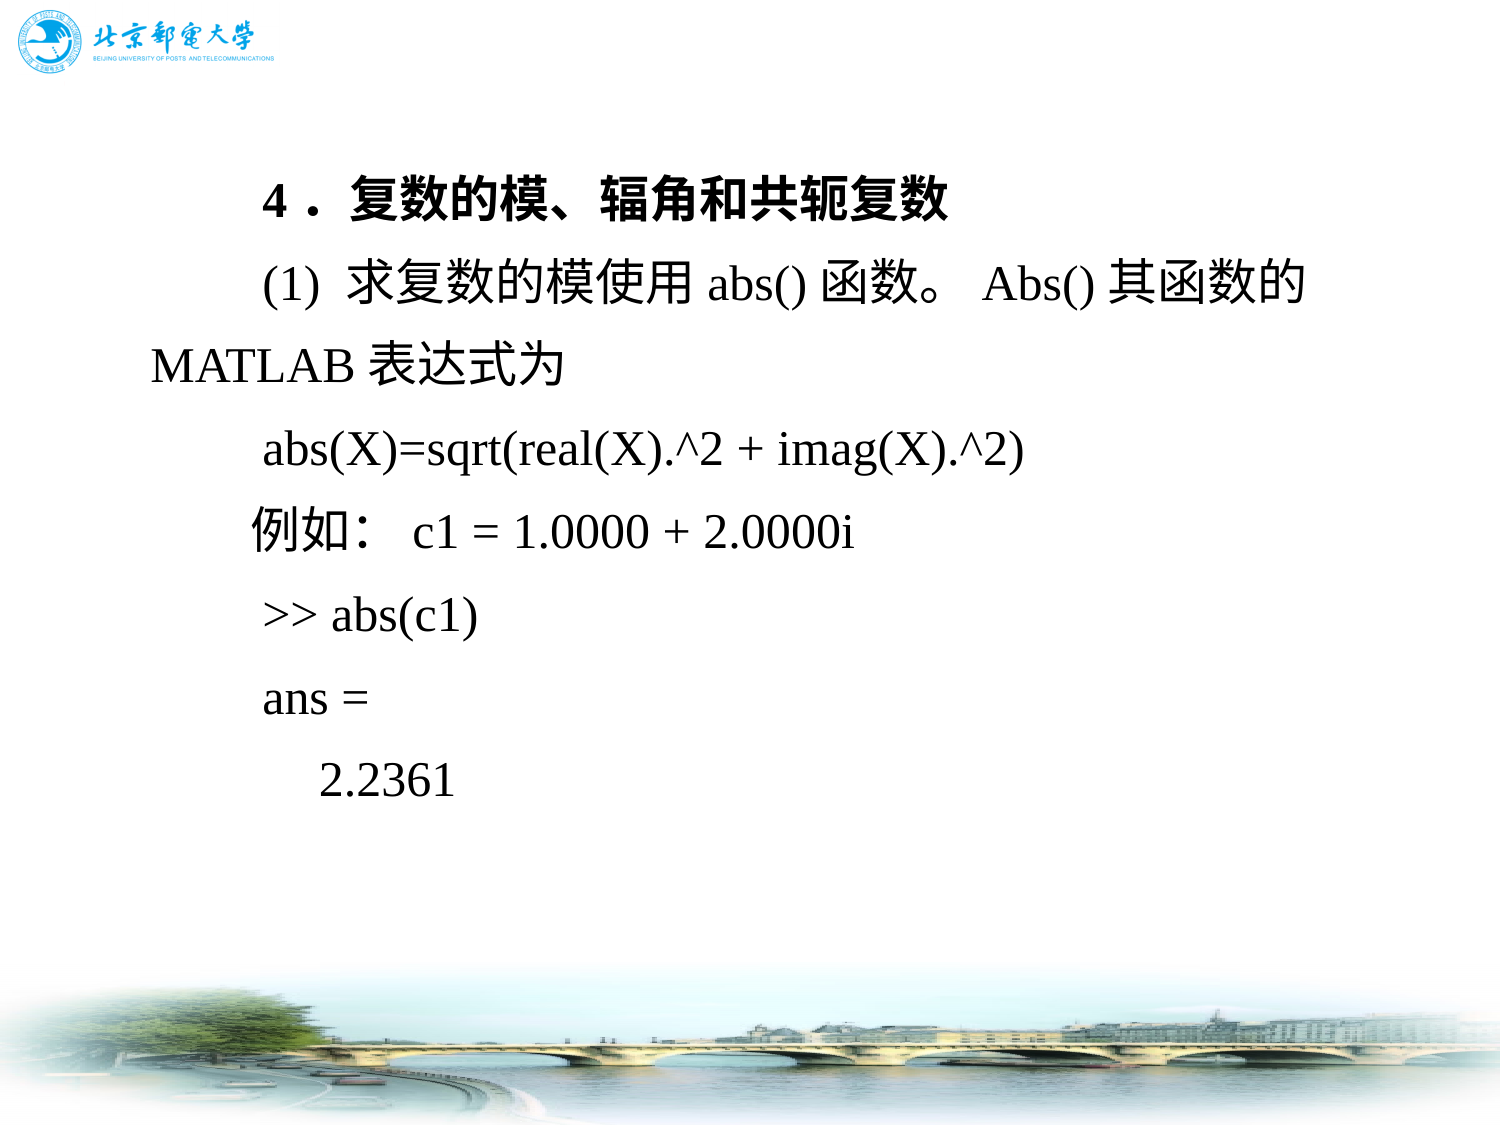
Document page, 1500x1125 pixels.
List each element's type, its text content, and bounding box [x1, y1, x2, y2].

picture [0, 962, 1500, 1125]
text_box 4．复数的模、辐角和共轭复数 (1) 求复数的模使用abs()函数。Abs()其函数的MATLAB表达式为 abs(X)=sqrt(real(X).^2 + imag(X).^2) 例如：c1 = 1.0000 + 2.0000i >> abs(c1) ans = 2.2361 [135, 137, 1412, 815]
picture [17, 2, 280, 95]
